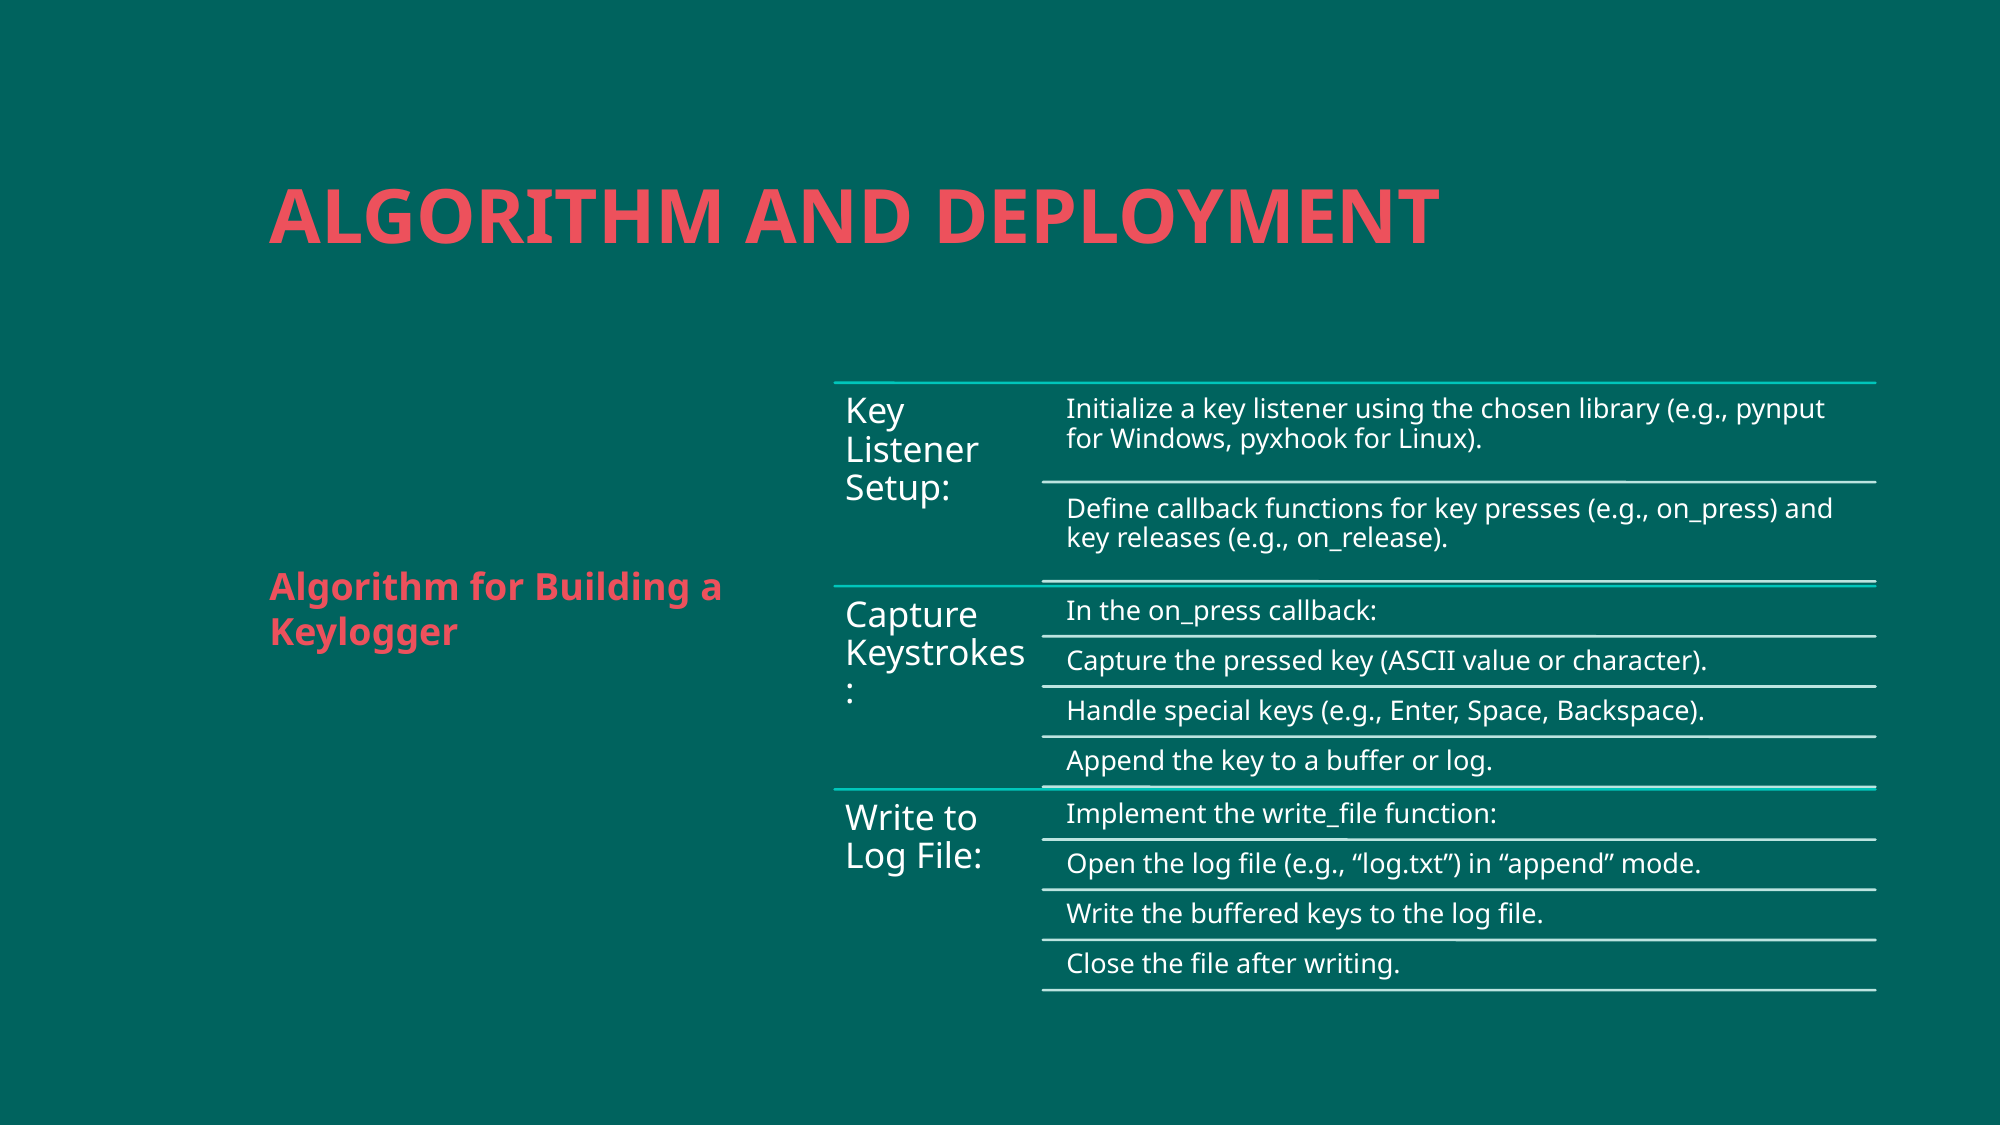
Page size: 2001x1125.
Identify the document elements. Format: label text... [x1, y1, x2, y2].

title ALGORITHM AND DEPLOYMENT [254, 97, 1875, 259]
text_box Algorithm for Building a Keylogger [254, 562, 743, 703]
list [834, 382, 1876, 994]
